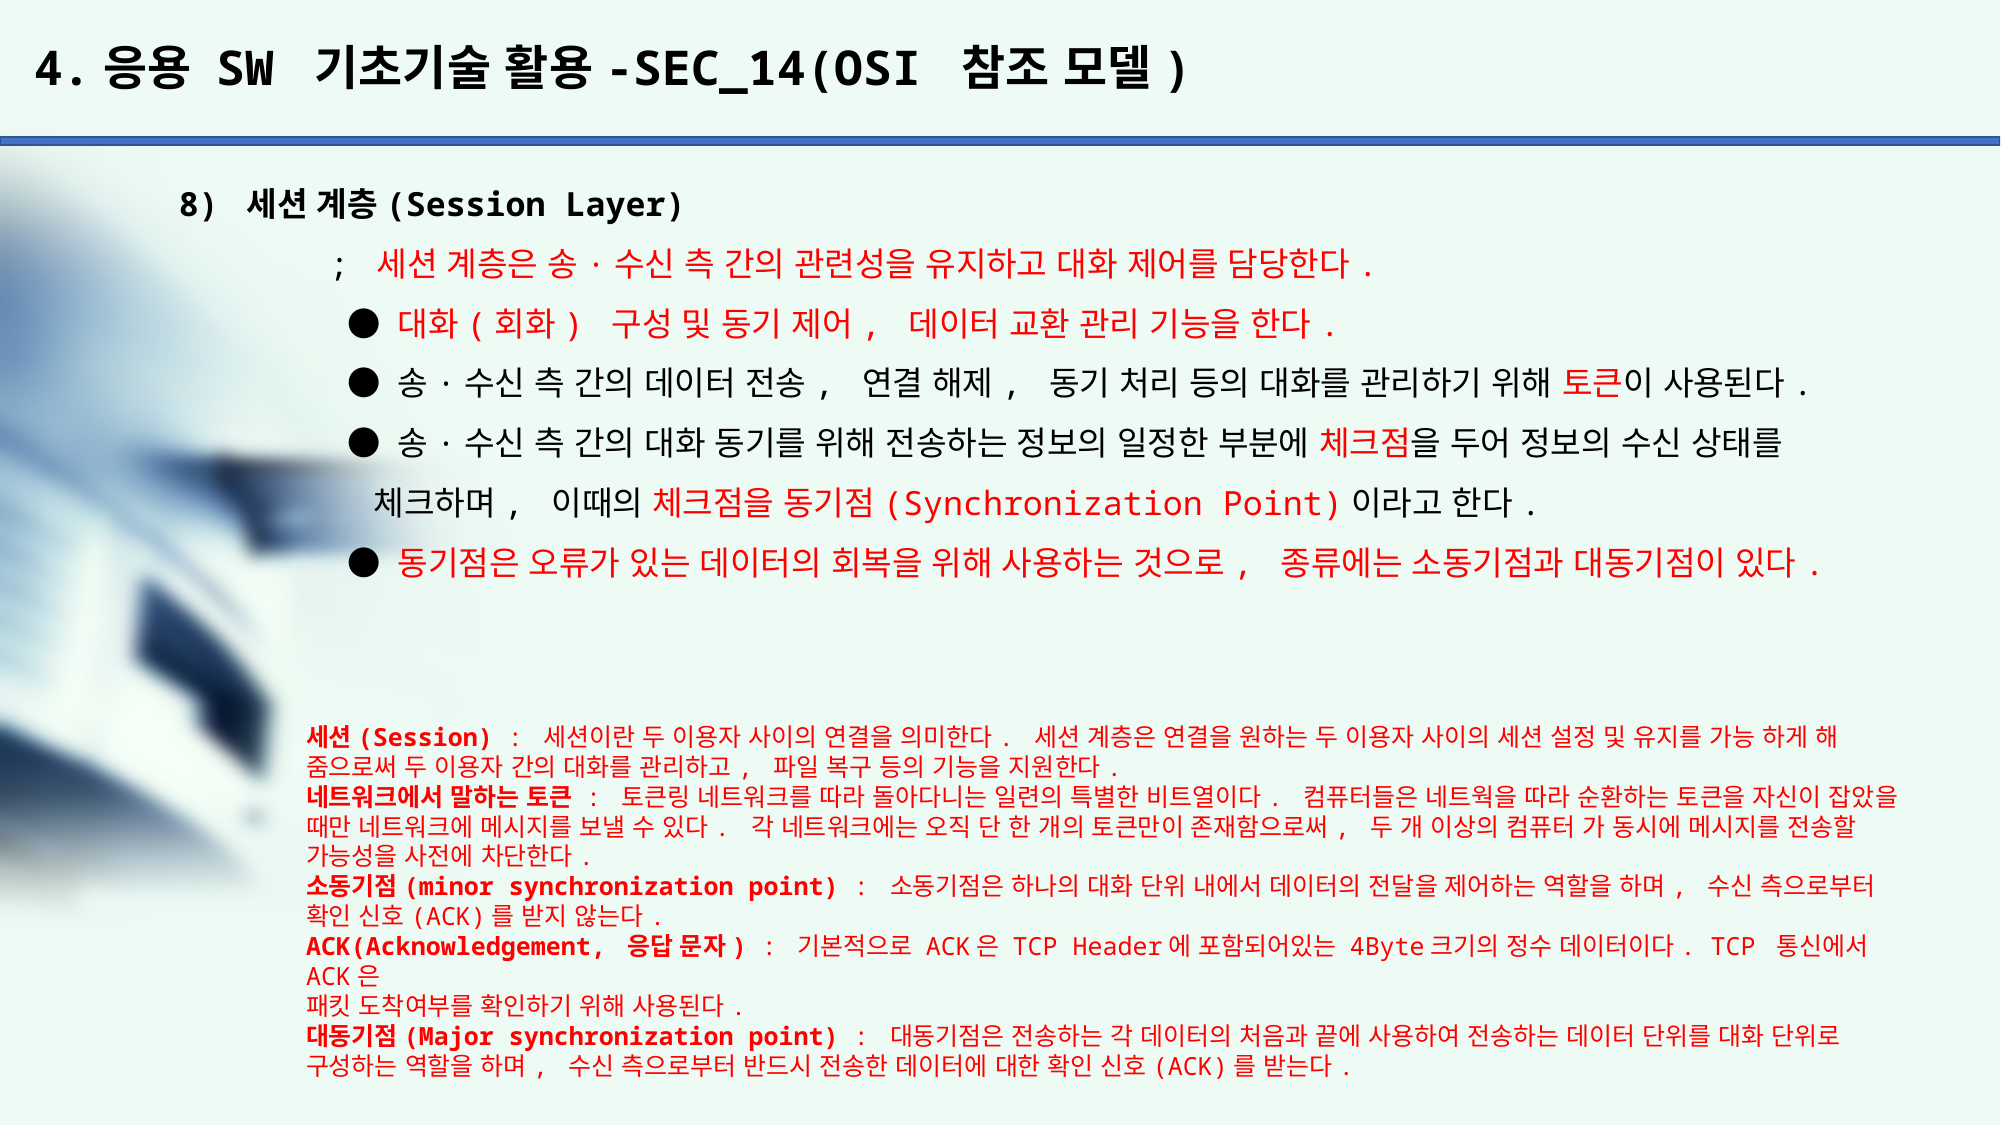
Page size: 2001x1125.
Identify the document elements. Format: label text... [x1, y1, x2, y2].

title 4.응용 SW 기초기술 활용-SEC_14(OSI 참조 모델) [19, 14, 1922, 126]
picture [0, 146, 2000, 1125]
text_box 세션(Session) : 세션이란 두 이용자 사이의 연결을 의미한다. 세션 계층은 연결을 원하는 두 이용자 사이의 세션 설정 및 유지를 가능 하게 해 줌으로써 두 이용자 간의 대화를 관리하고, 파일 복구 등의 기능을 지원한다. 네트워크에서 말하는 토큰 : 토큰링 네트워크를 따라 돌아다니는 일련의 특별한 비트열이다. 컴퓨터들은 네트웍을 따라 순환하는 토큰을 자신이 잡았을 때만 네트워크에 메시지를 보낼 수 있다. 각 네트워크에는 오직 단 한 개의 토큰만이 존재함으로써, 두 개 이상의 컴퓨터 가 동시에 메시지를 전송할 가능성을 사전에 차단한다. 소동기점(minor synchronization point) : 소동기점은 하나의 대화 단위 내에서 데이터의 전달을 제어하는 역할을 하며, 수신 측으로부터 확인 신호(ACK)를 받지 않는다. ACK(Acknowledgement, 응답 문자) : 기본적으로 ACK은 TCP Header에 포함되어있는 4Byte크기의 정수 데이터이다. TCP 통신에서 ACK은 패킷 도착여부를 확인하기 위해 사용된다. 대동기점(Major synchronization point) : 대동기점은 전송하는 각 데이터의 처음과 끝에 사용하여 전송하는 데이터 단위를 대화 단위로 구성하는 역할을 하며, 수신 측으로부터 반드시 전송한 데이터에 대한 확인 신호(ACK)를 받는다. [291, 713, 1922, 1088]
picture [0, 0, 2000, 136]
text_box 8) 세션 계층(Session Layer) ; 세션 계층은 송·수신 측 간의 관련성을 유지하고 대화 제어를 담당한다. ● 대화(회화) 구성 및 동기 제어, 데이터 교환 관리 기능을 한다. ● 송·수신 측 간의 데이터 전송, 연결 해제, 동기 처리 등의 대화를 관리하기 위해 토큰이 사용된다. ● 송·수신 측 간의 대화 동기를 위해 전송하는 정보의 일정한 부분에 체크점을 두어 정보의 수신 상태를 체크하며, 이때의 체크점을 동기점(Synchronization Point)이라고 한다. ● 동기점은 오류가 있는 데이터의 회복을 위해 사용하는 것으로, 종류에는 소동기점과 대동기점이 있다. [163, 155, 1969, 590]
